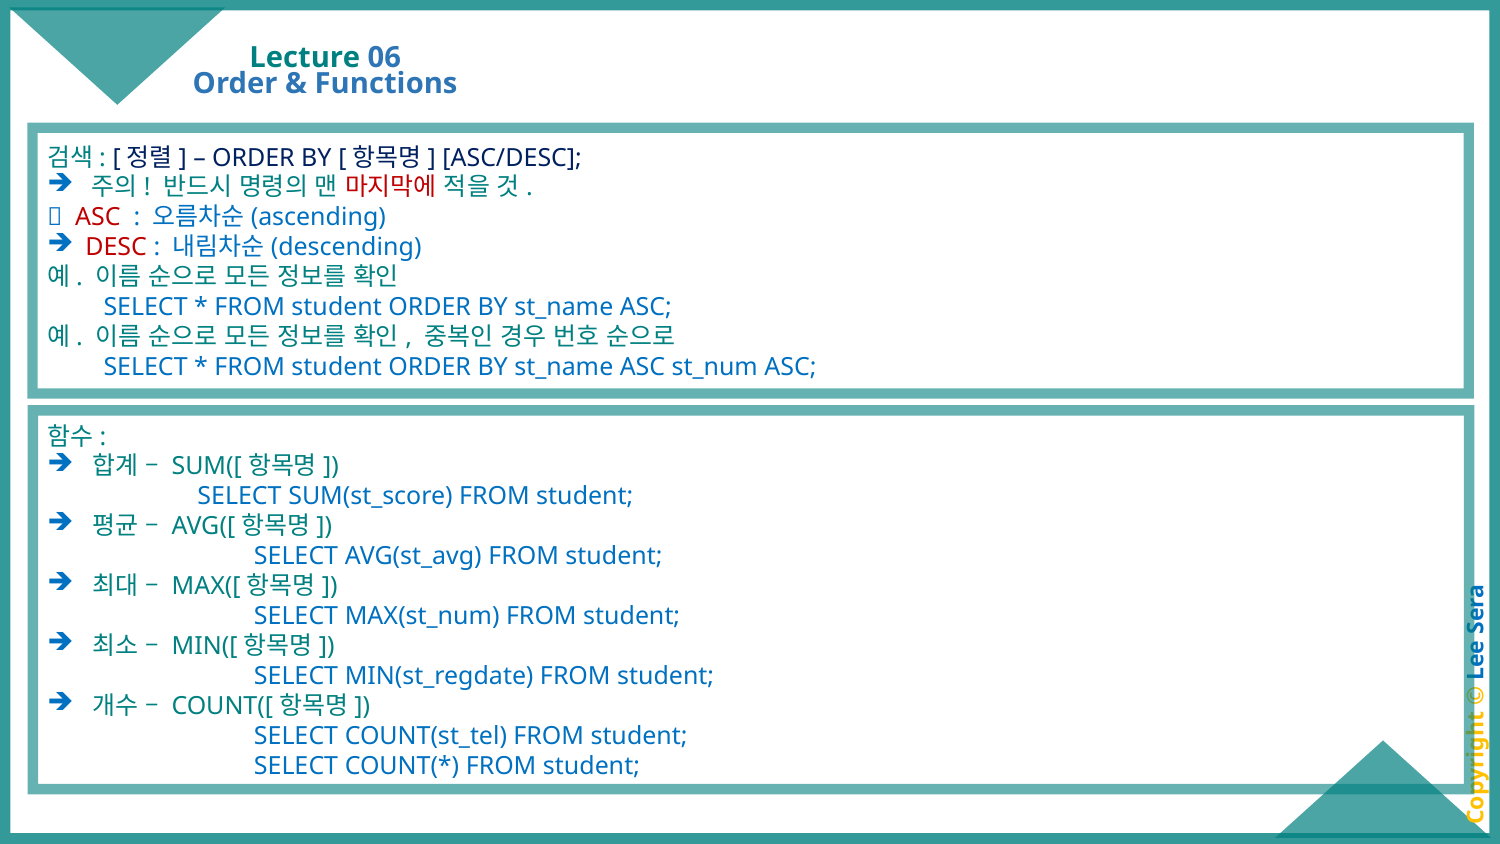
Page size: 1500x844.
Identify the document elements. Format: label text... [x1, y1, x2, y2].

text_box 검색: [정렬] – ORDER BY [항목명] [ASC/DESC]; 주의! 반드시 명령의 맨 마지막에 적을 것.  ASC : 오름차순(ascending) DESC : 내림차순(descending) 예. 이름 순으로 모든 정보를 확인 SELECT * FROM student ORDER BY st_name ASC; 예. 이름 순으로 모든 정보를 확인, 중복인 경우 번호 순으로 SELECT * FROM student ORDER BY st_name ASC st_num ASC; [31, 127, 1470, 395]
title Lecture 06 [210, 8, 440, 62]
text_box 함수: 합계 – SUM([항목명]) SELECT SUM(st_score) FROM student; 평균 – AVG([항목명]) SELECT AVG(st_avg) FROM student; 최대 – MAX([항목명]) SELECT MAX(st_num) FROM student; 최소 – MIN([항목명]) SELECT MIN(st_regdate) FROM student; 개수 – COUNT([항목명]) SELECT COUNT(st_tel) FROM student; SELECT COUNT(*) FROM student; [32, 409, 1470, 790]
text_box [1272, 790, 1458, 839]
text_box Copyright © Lee Sera [1458, 565, 1496, 844]
text_box [0, 0, 1500, 844]
subtitle Order & Functions [165, 62, 485, 113]
text_box [6, 6, 228, 107]
